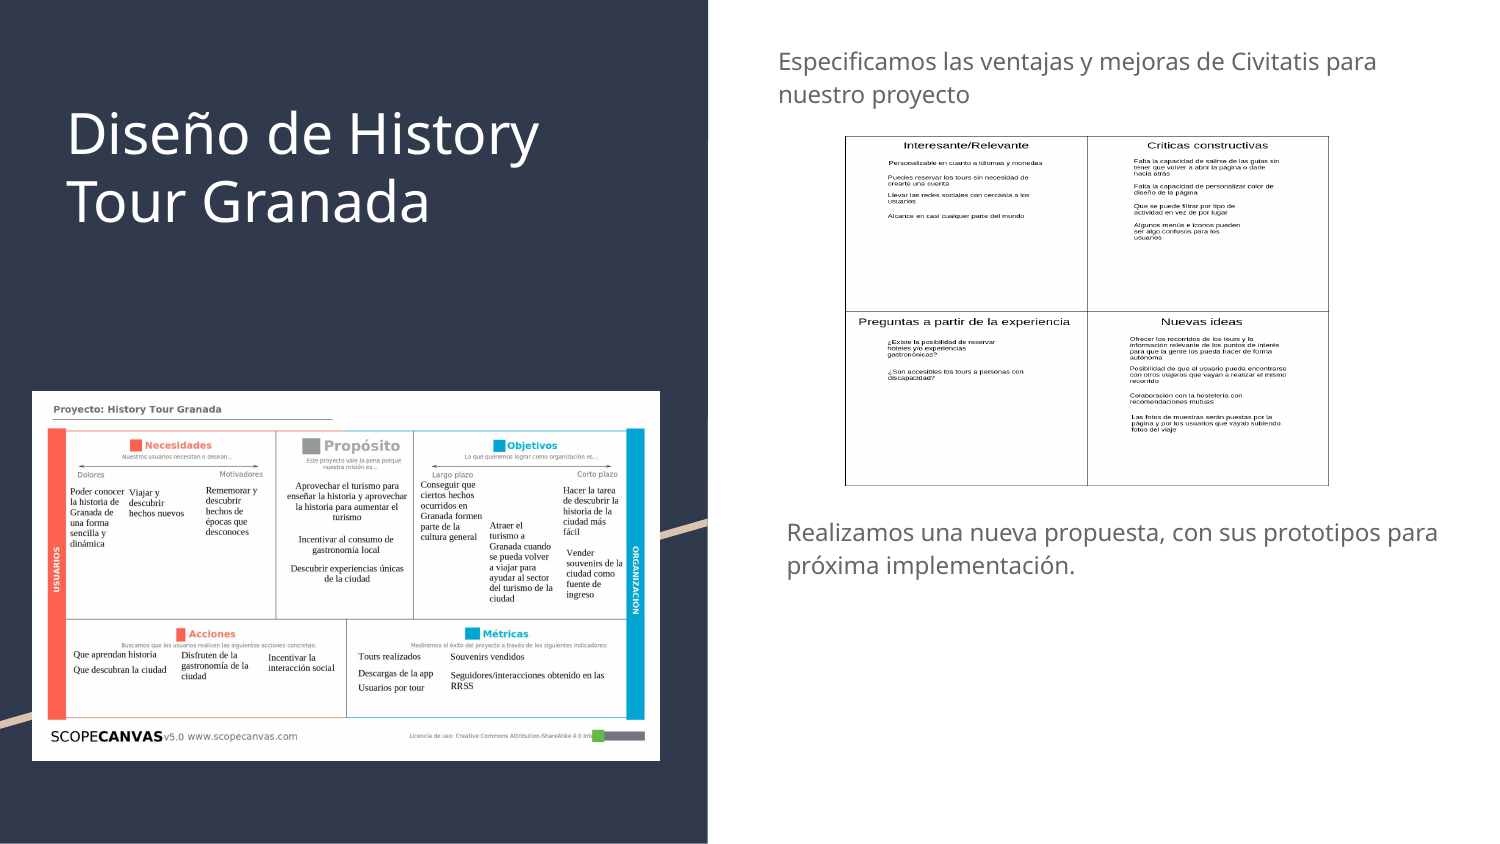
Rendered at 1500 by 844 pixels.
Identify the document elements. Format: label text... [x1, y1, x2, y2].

picture [845, 136, 1330, 486]
list Realizamos una nueva propuesta, con sus prototipos para próxima implementación. [771, 498, 1456, 595]
title Diseño de History Tour Granada [51, 82, 660, 250]
picture [31, 391, 660, 761]
list Especificamos las ventajas y mejoras de Civitatis para nuestro proyecto [763, 27, 1447, 124]
